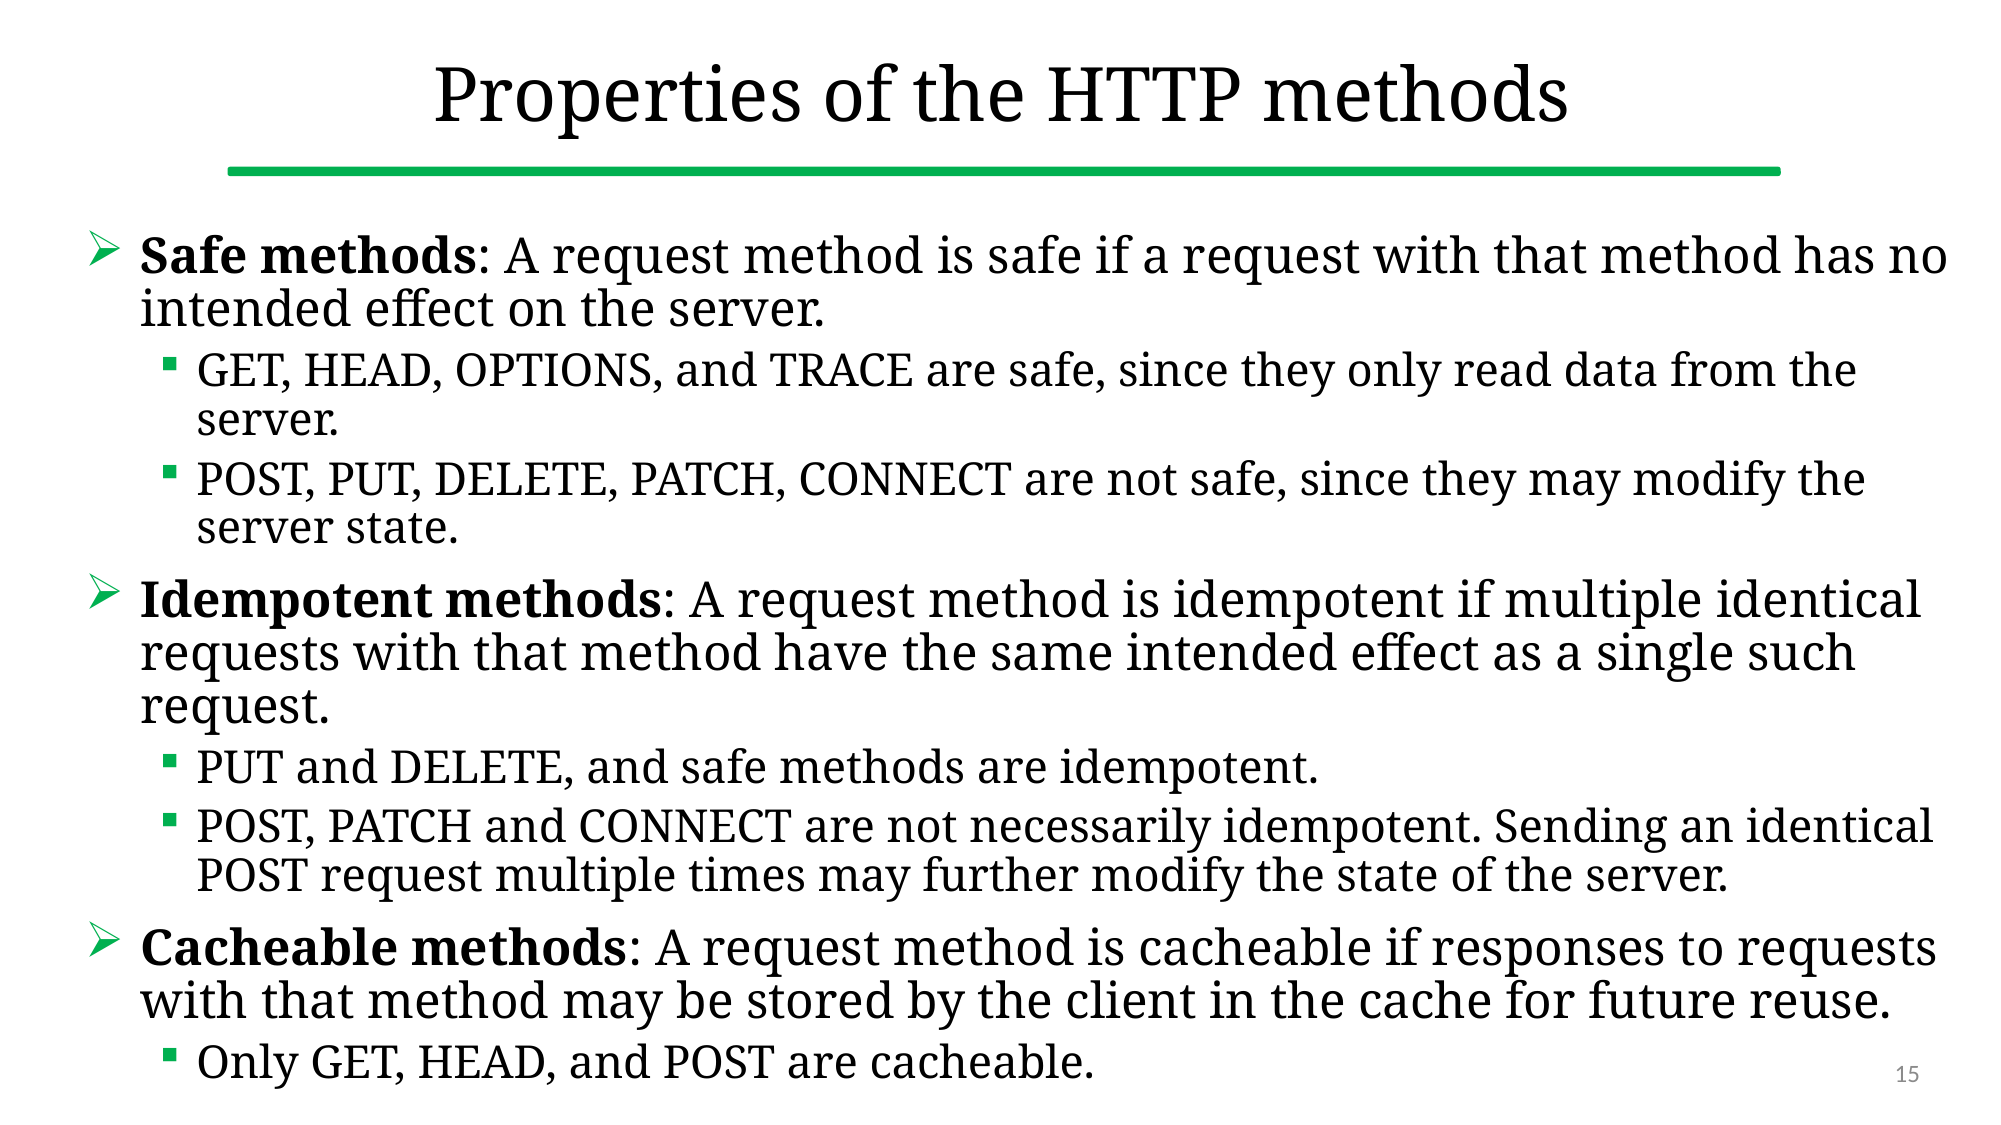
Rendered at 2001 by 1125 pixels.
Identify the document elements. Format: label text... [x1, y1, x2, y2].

title Properties of the HTTP methods [70, 26, 1936, 168]
slide_number 15 [1412, 1042, 1936, 1103]
list Safe methods: A request method is safe if a request with that method has no intended effect on the server. GET, HEAD, OPTIONS, and TRACE are safe, since they only read data from the server. POST, PUT, DELETE, PATCH, CONNECT are not safe, since they may modify the server state. Idempotent methods: A request method is idempotent if multiple identical requests with that method have the same intended effect as a single such request. PUT and DELETE, and safe methods are idempotent. POST, PATCH and CONNECT are not necessarily idempotent. Sending an identical POST request multiple times may further modify the state of the server. Cacheable methods: A request method is cacheable if responses to requests with that method may be stored by the client in the cache for future reuse. Only GET, HEAD, and POST are cacheable. [70, 223, 1974, 1097]
